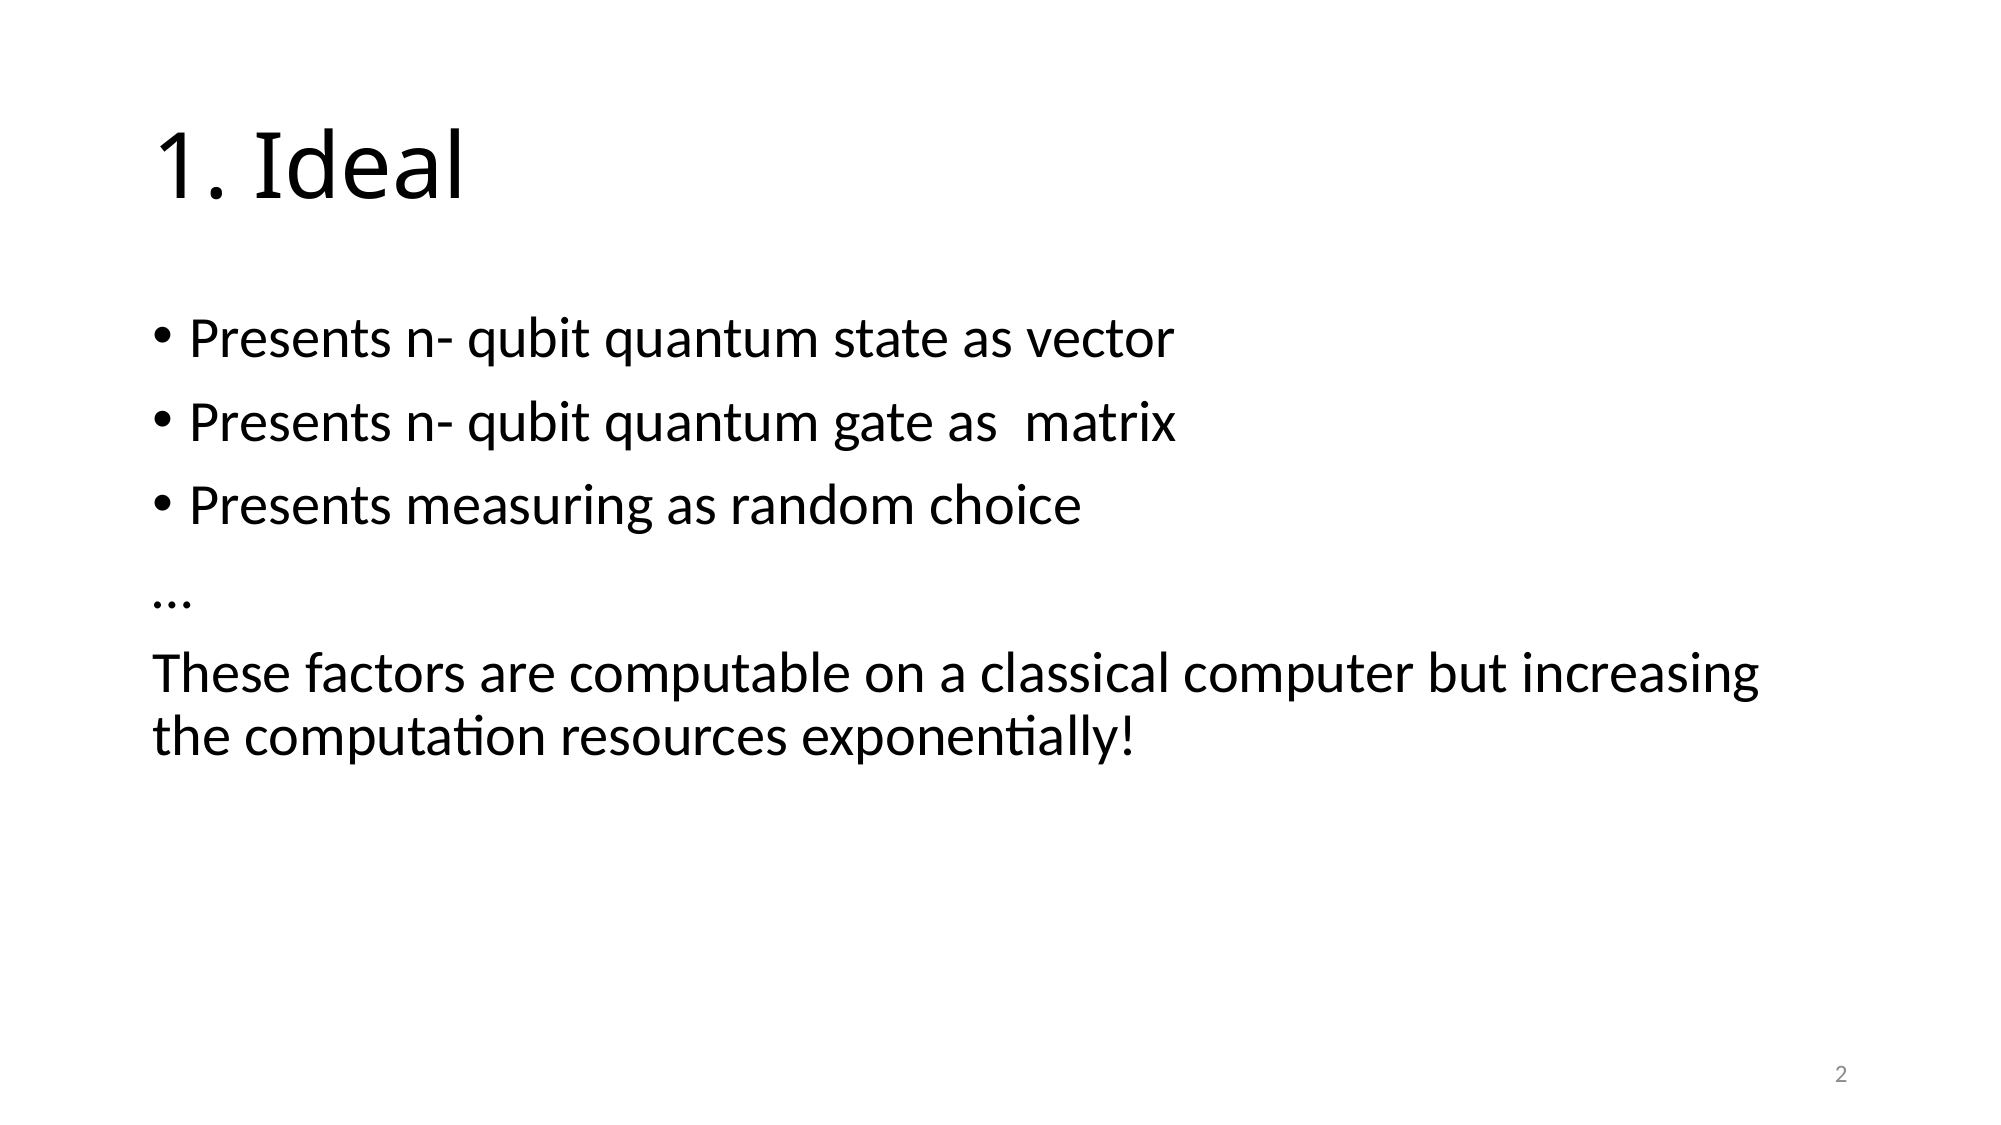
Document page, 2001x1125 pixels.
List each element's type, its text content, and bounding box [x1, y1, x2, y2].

title 1. Ideal [137, 59, 1863, 278]
slide_number 2 [1412, 1042, 1863, 1103]
